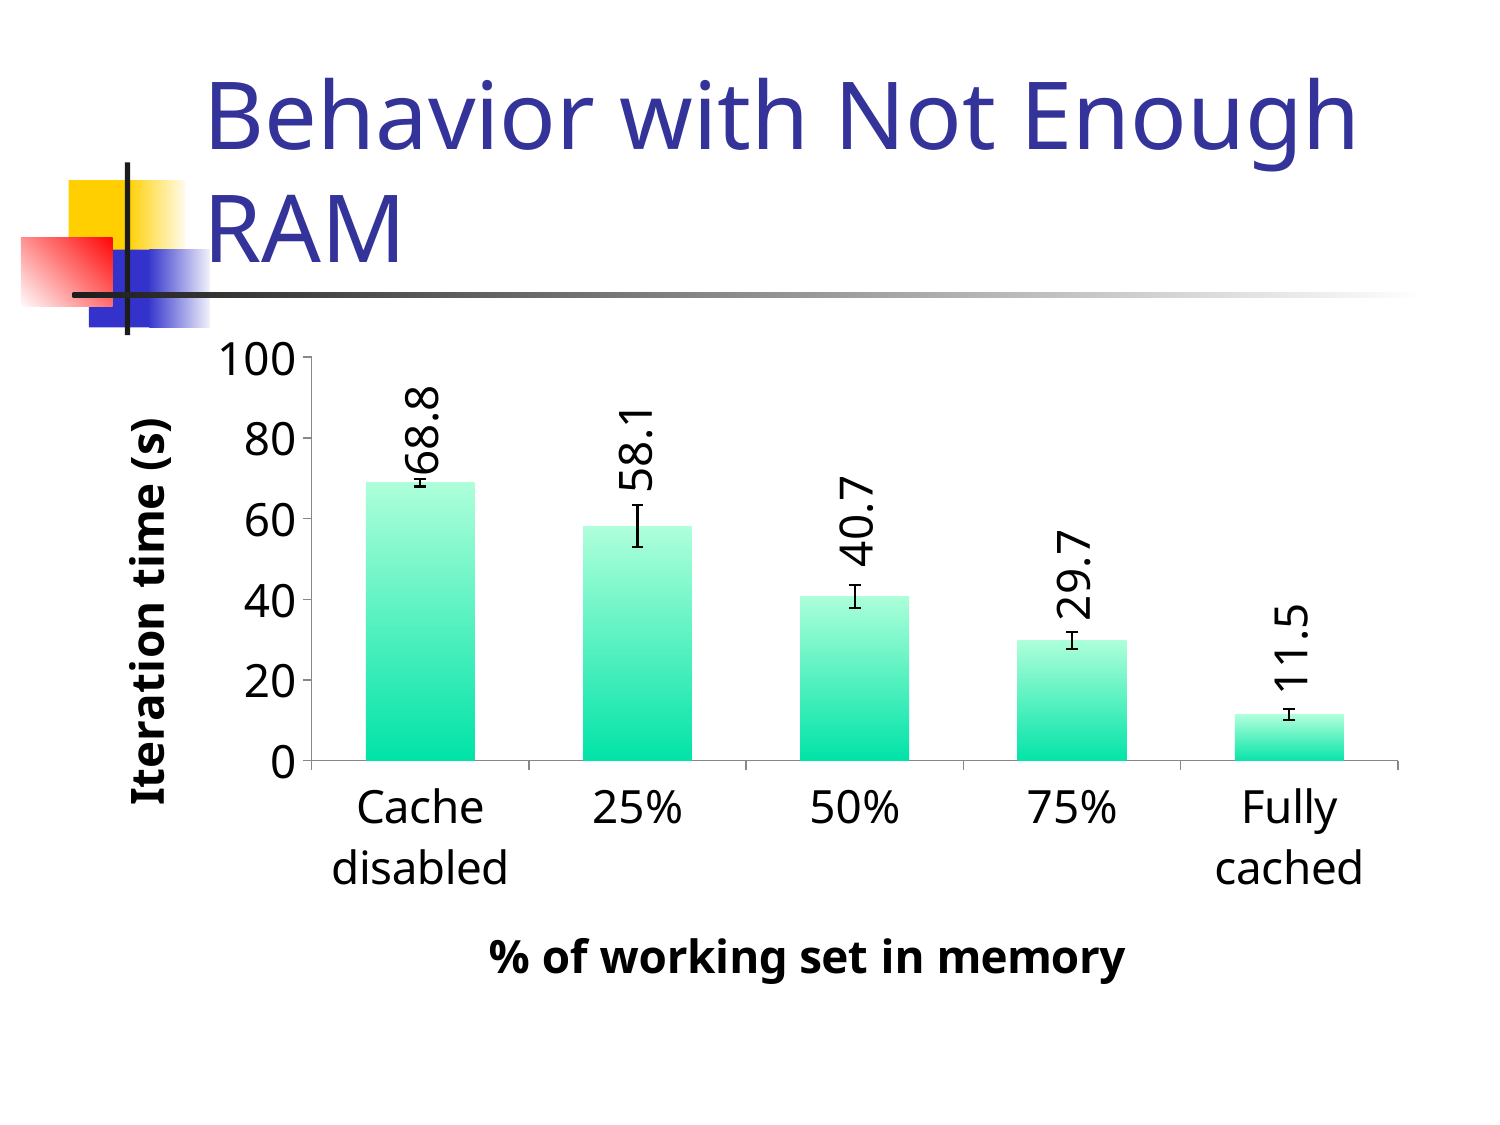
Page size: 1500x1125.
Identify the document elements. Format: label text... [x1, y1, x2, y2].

title Behavior with Not Enough RAM [188, 101, 1468, 289]
chart [74, 312, 1426, 1026]
